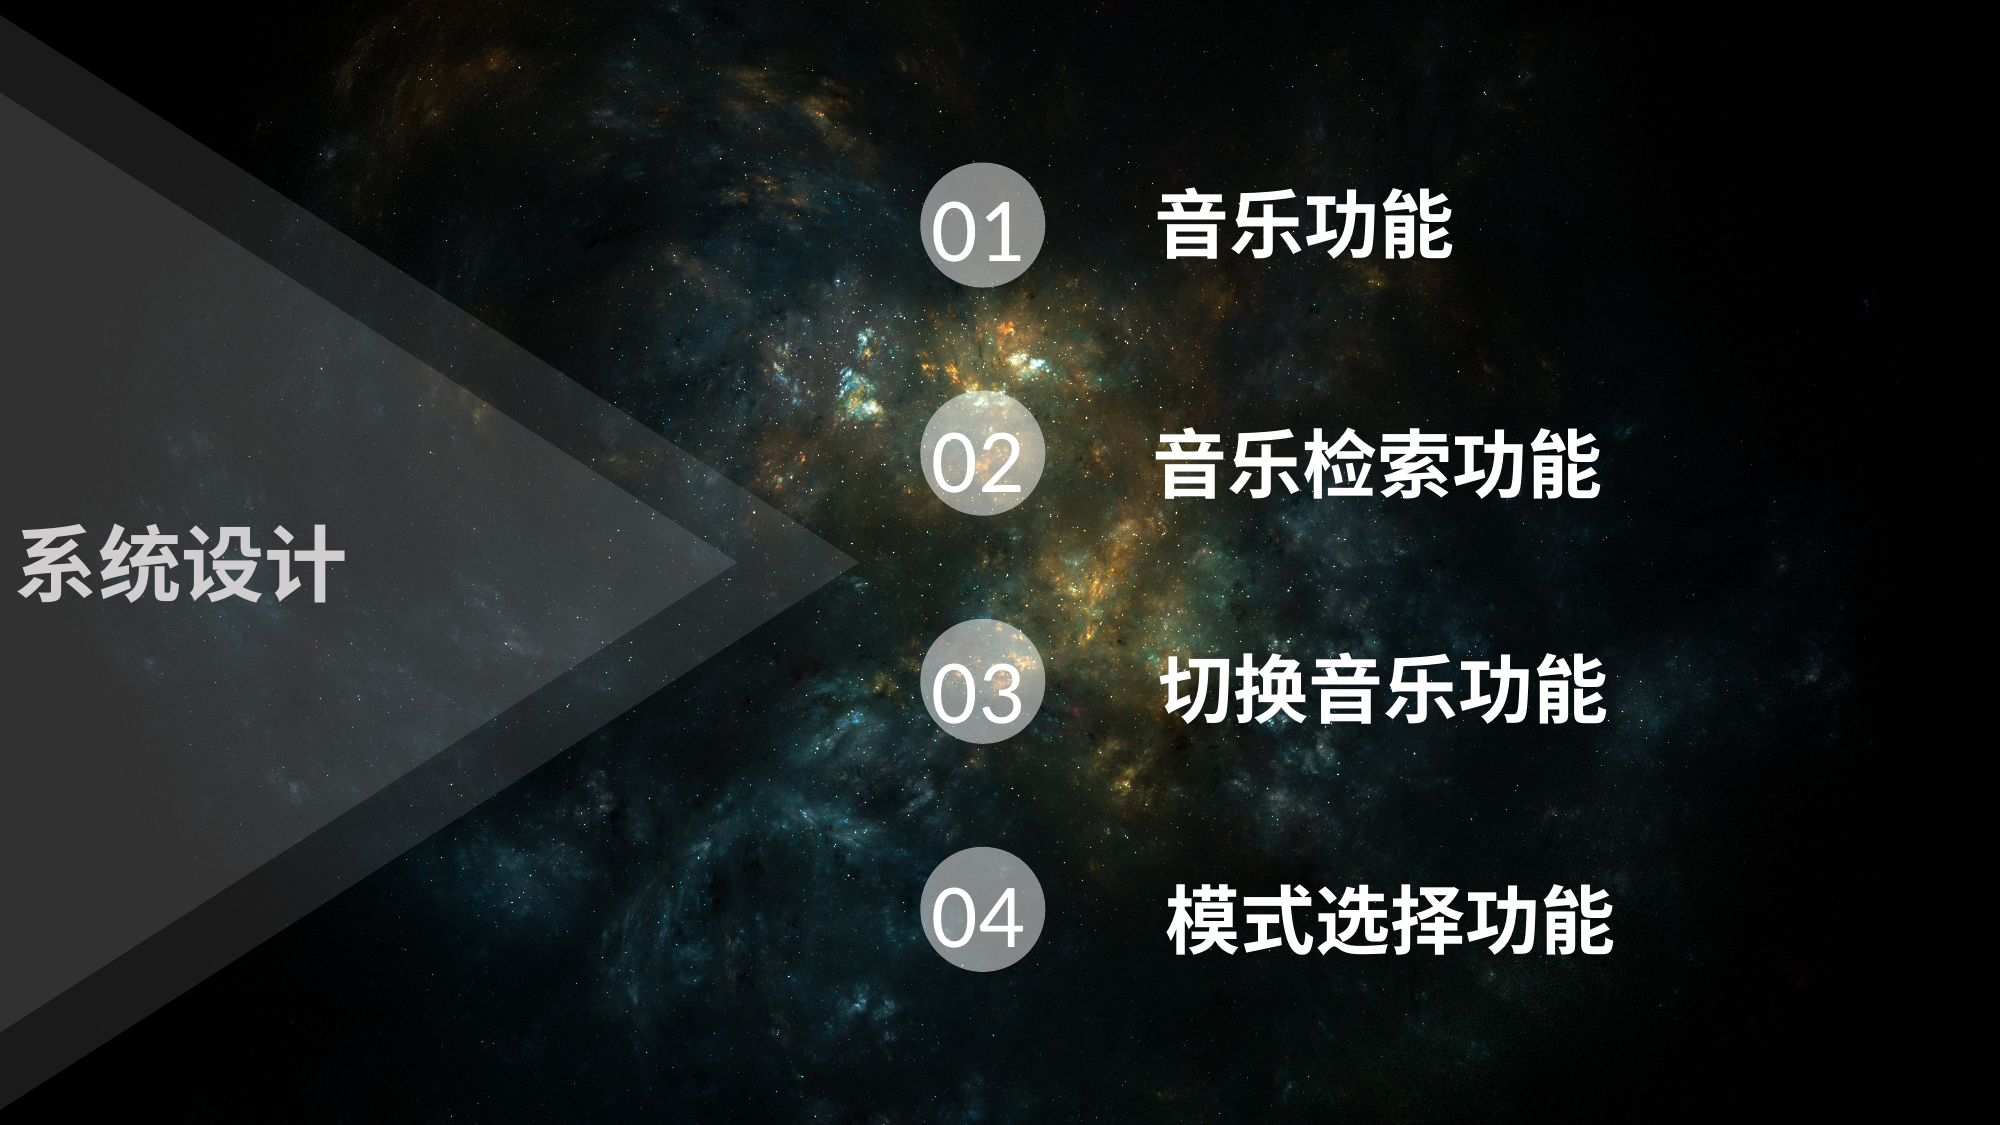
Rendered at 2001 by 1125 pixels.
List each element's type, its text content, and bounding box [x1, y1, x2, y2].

picture [0, 0, 2000, 1125]
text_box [917, 618, 1046, 752]
text_box 系统设计 [0, 504, 569, 620]
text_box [917, 846, 1046, 975]
text_box 切换音乐功能 [1143, 635, 1850, 740]
text_box 模式选择功能 [1150, 866, 1857, 972]
text_box 音乐功能 [1139, 170, 1470, 275]
text_box 音乐检索功能 [1138, 410, 1845, 515]
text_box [917, 162, 1046, 289]
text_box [917, 390, 1046, 520]
text_box [0, 92, 738, 1033]
